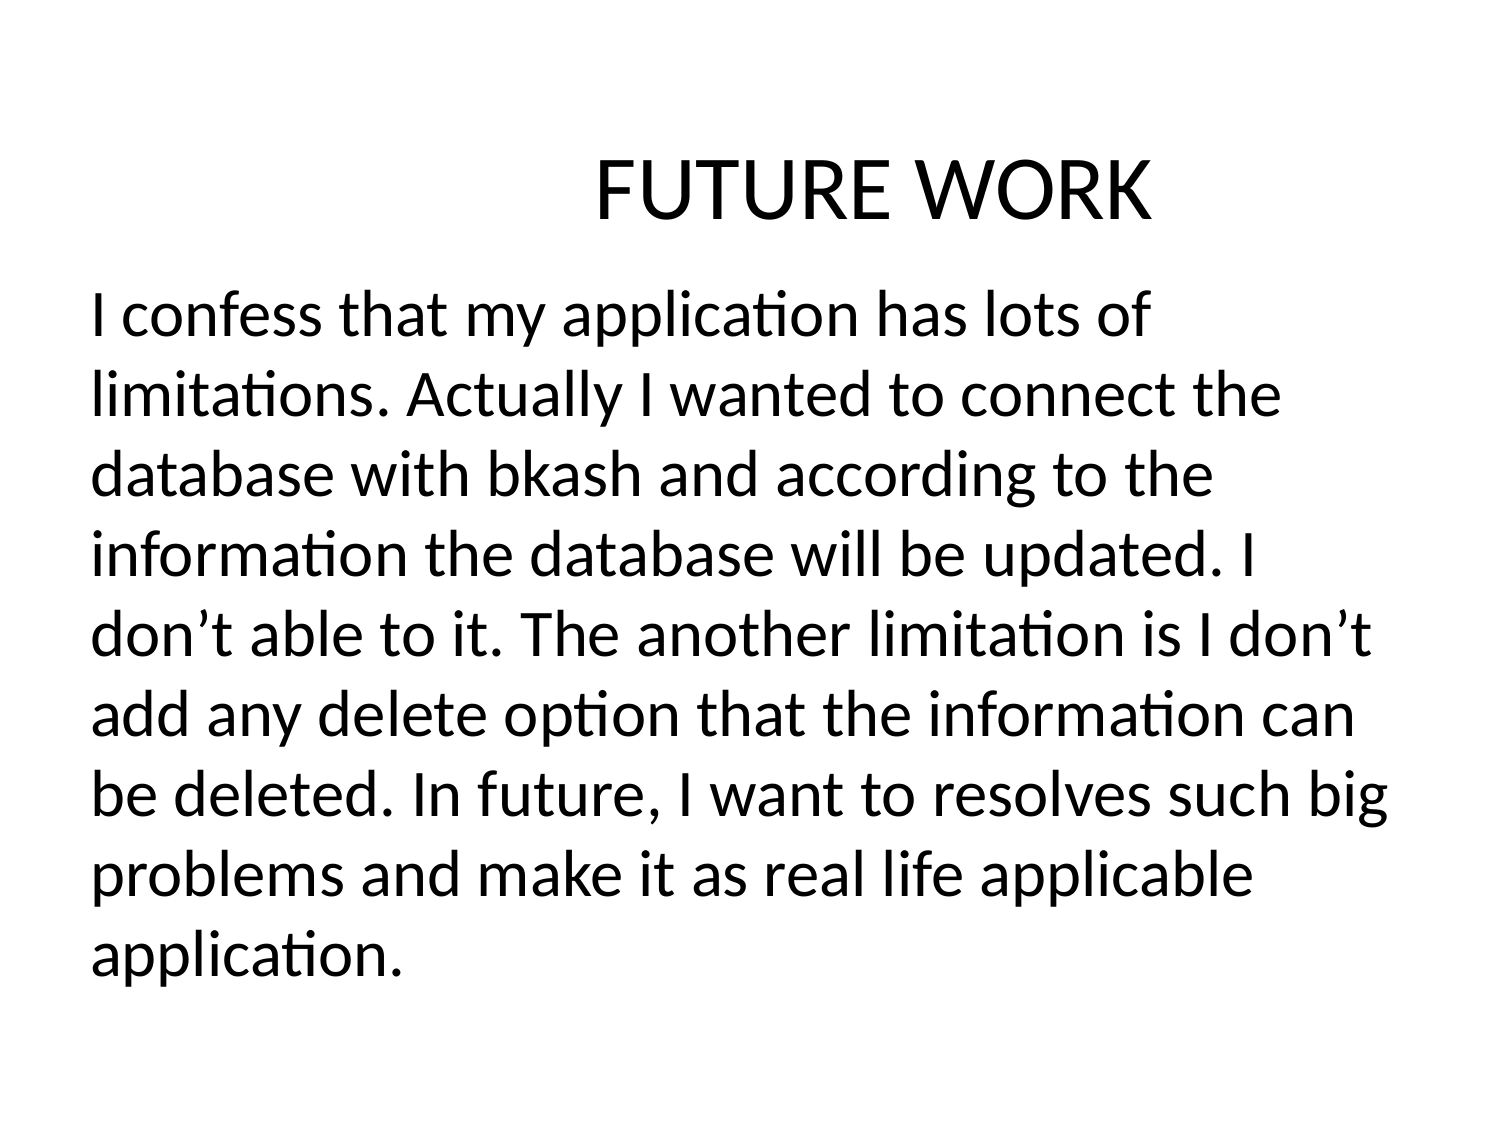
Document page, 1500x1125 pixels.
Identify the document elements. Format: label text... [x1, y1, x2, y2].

list I confess that my application has lots of limitations. Actually I wanted to connect the database with bkash and according to the information the database will be updated. I don’t able to it. The another limitation is I don’t add any delete option that the information can be deleted. In future, I want to resolves such big problems and make it as real life applicable application. [75, 262, 1425, 1005]
title FUTURE WORK [75, 115, 1425, 250]
